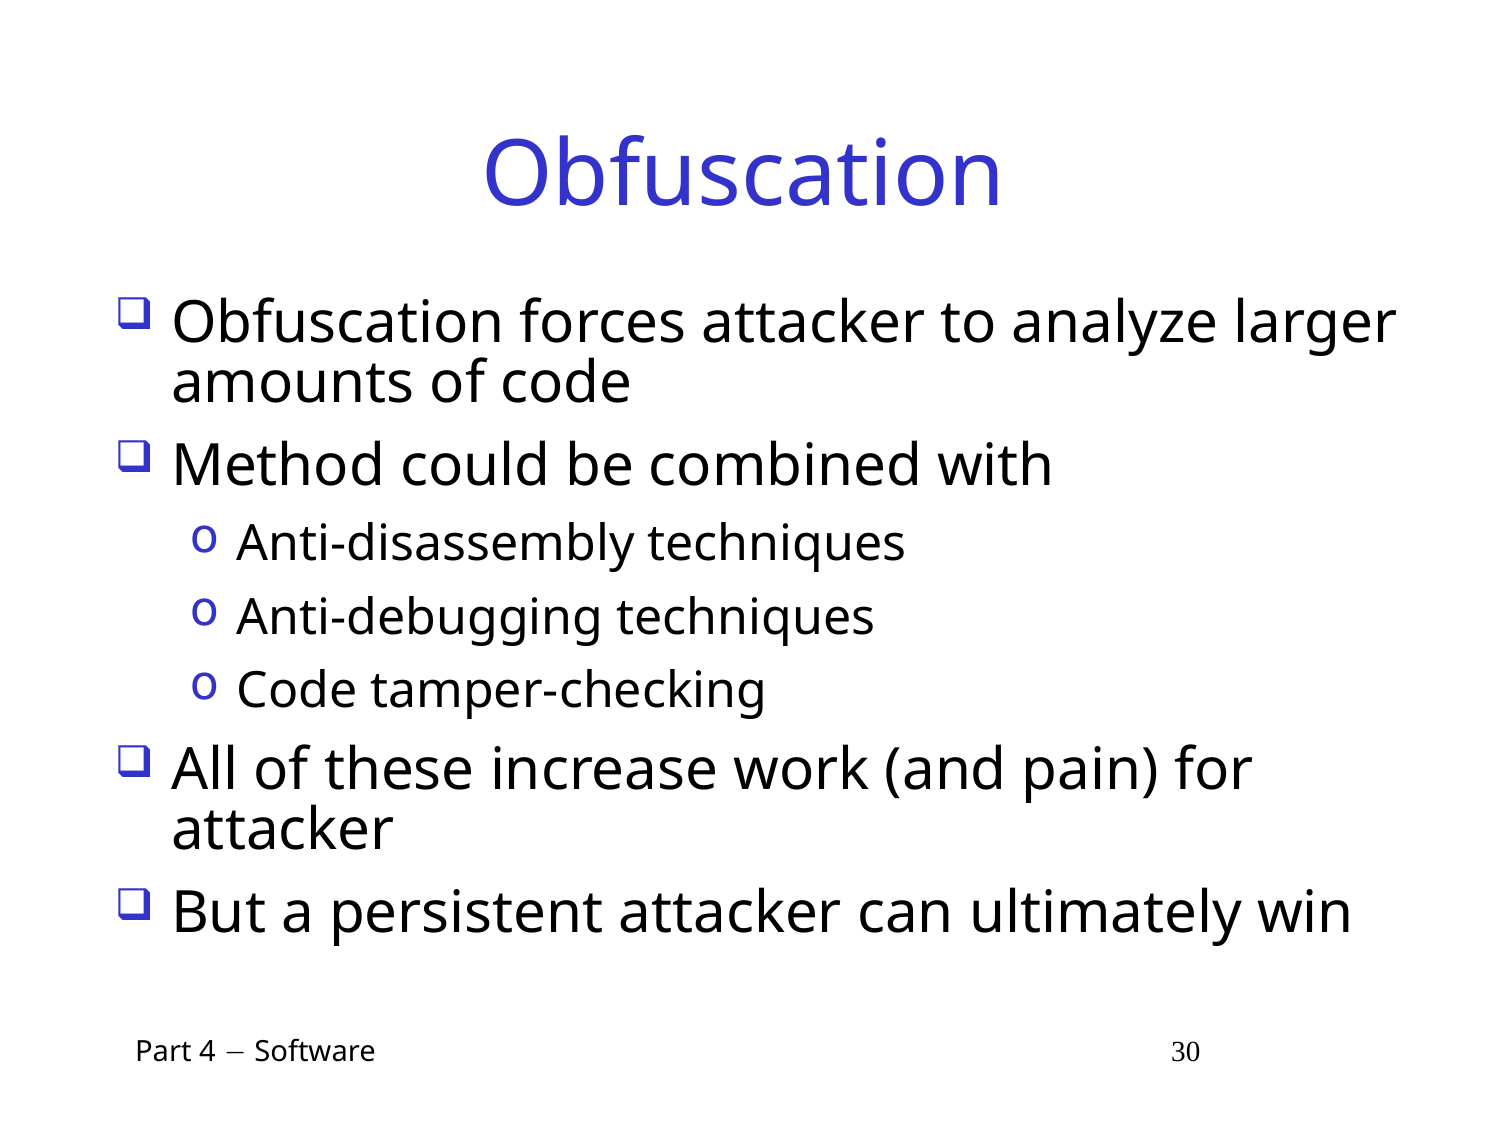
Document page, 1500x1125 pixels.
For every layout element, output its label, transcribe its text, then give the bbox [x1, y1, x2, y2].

list Obfuscation forces attacker to analyze larger amounts of code Method could be combined with Anti-disassembly techniques Anti-debugging techniques Code tamper-checking All of these increase work (and pain) for attacker But a persistent attacker can ultimately win [99, 287, 1438, 1001]
footer Part 4  Software 30 [112, 1024, 1401, 1101]
title Obfuscation [99, 99, 1388, 238]
